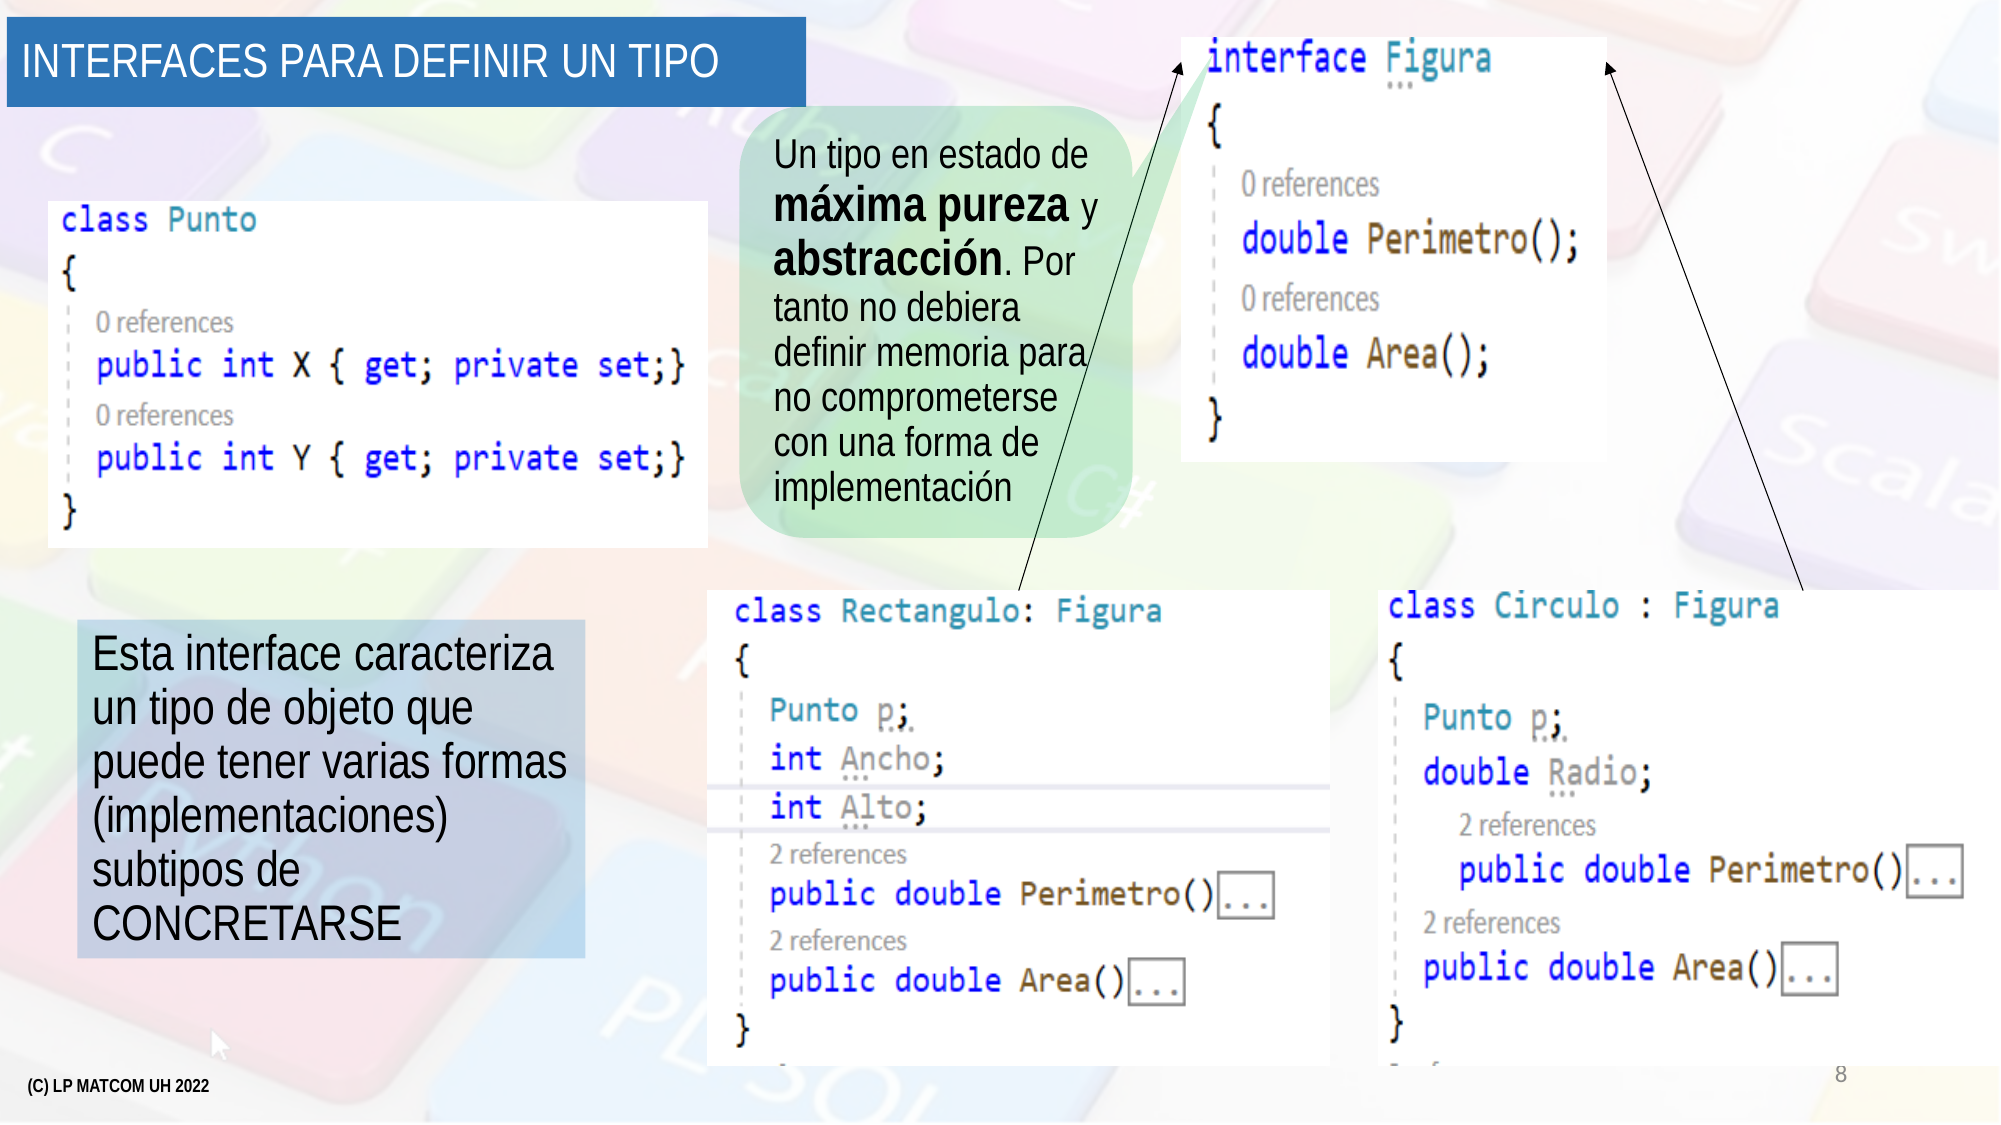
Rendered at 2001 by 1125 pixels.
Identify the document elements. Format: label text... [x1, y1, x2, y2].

picture [48, 201, 708, 548]
picture [1377, 590, 2000, 1066]
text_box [1606, 61, 1804, 591]
text_box Esta interface caracteriza un tipo de objeto que puede tener varias formas (implementaciones) subtipos de CONCRETARSE [77, 619, 586, 959]
picture [1181, 37, 1607, 462]
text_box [1018, 61, 1182, 591]
picture [707, 590, 1330, 1066]
text_box Un tipo en estado de máxima pureza y abstracción. Por tanto no debiera definir memoria para no comprometerse con una forma de implementación [739, 105, 1018, 538]
slide_number 8 [1412, 1066, 1863, 1103]
title Interfaces para definir un tipo [6, 16, 807, 107]
